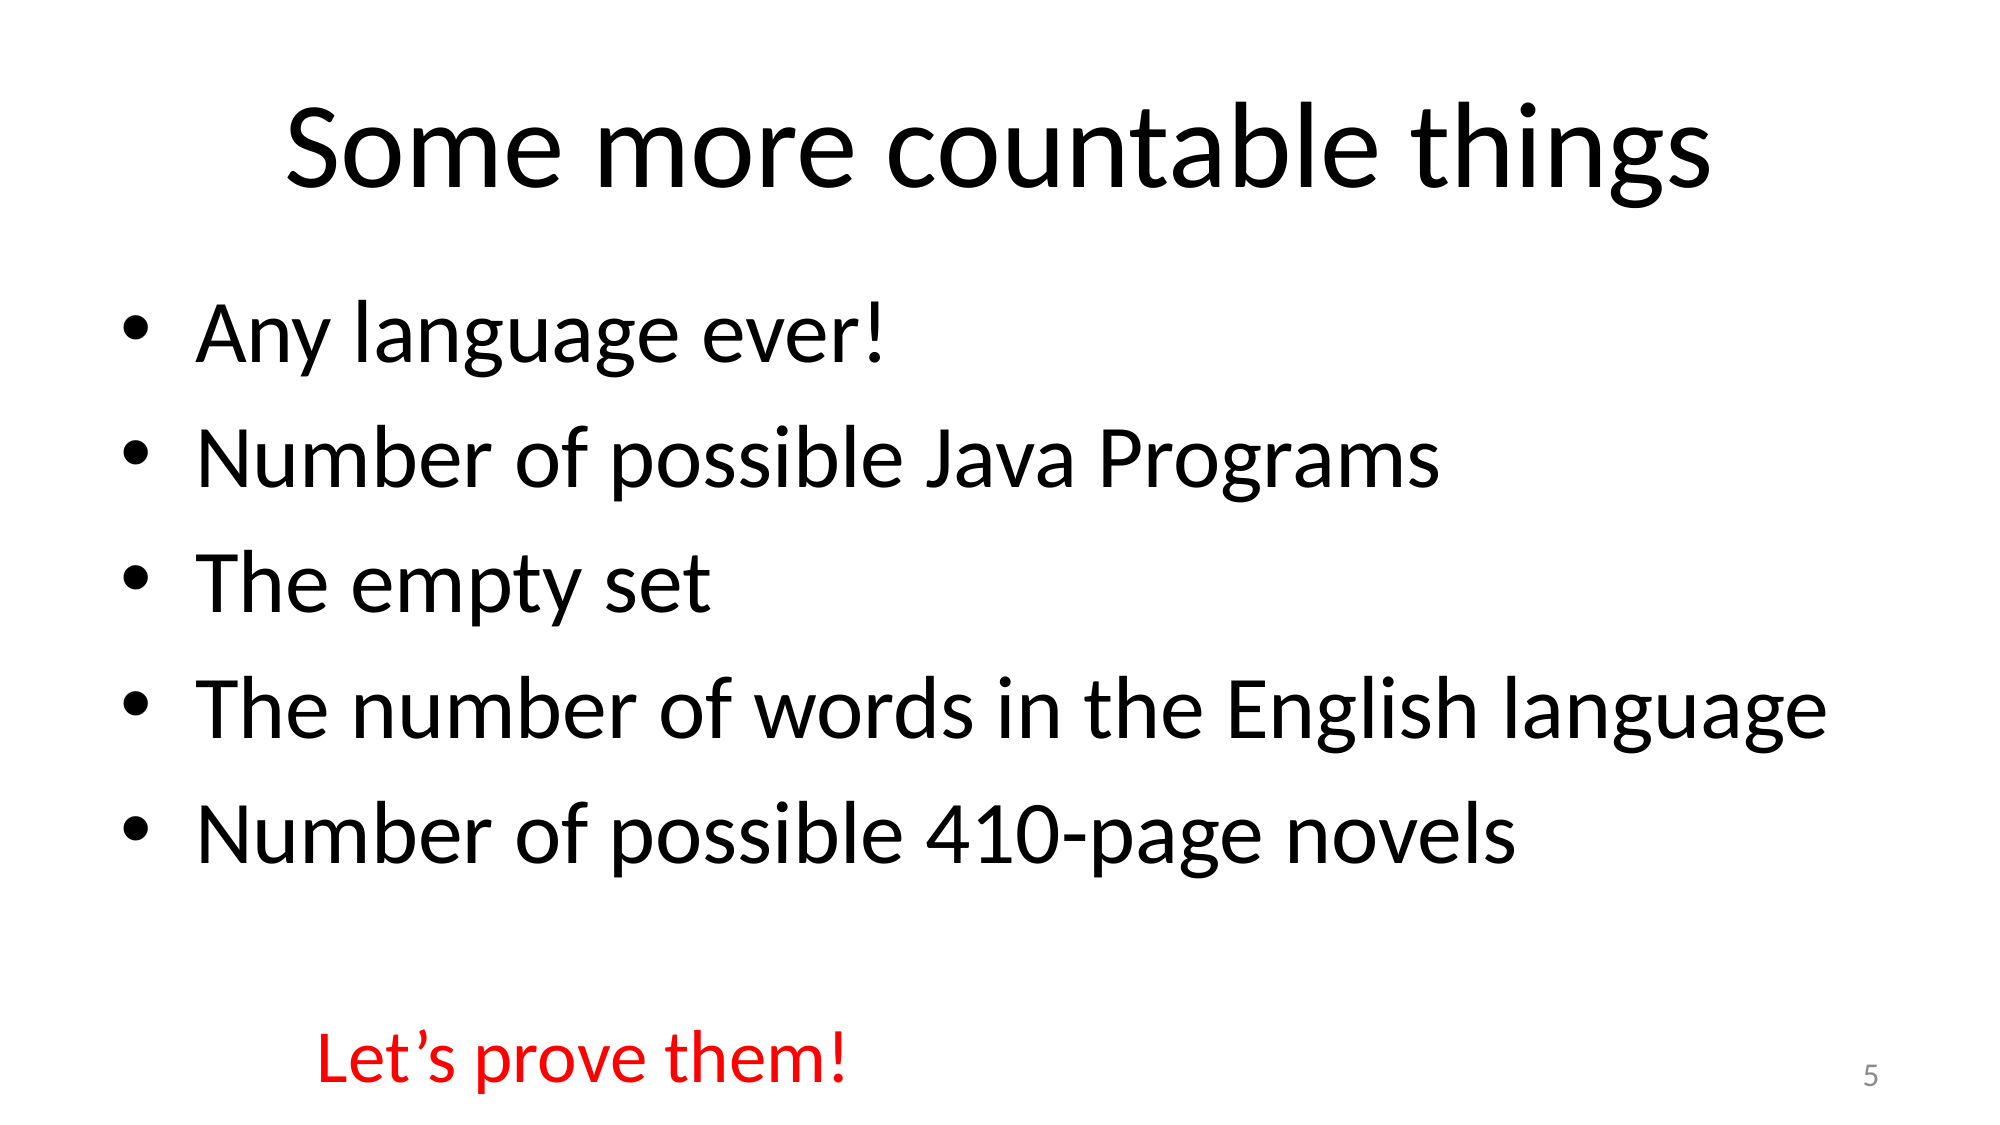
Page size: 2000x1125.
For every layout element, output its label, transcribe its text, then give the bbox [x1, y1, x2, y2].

slide_number 5 [1432, 1042, 1900, 1103]
text_box Let’s prove them! [302, 999, 867, 1105]
title Some more countable things [99, 45, 1900, 233]
list Any language ever! Number of possible Java Programs The empty set The number of words in the English language Number of possible 410-page novels [99, 262, 1900, 1005]
